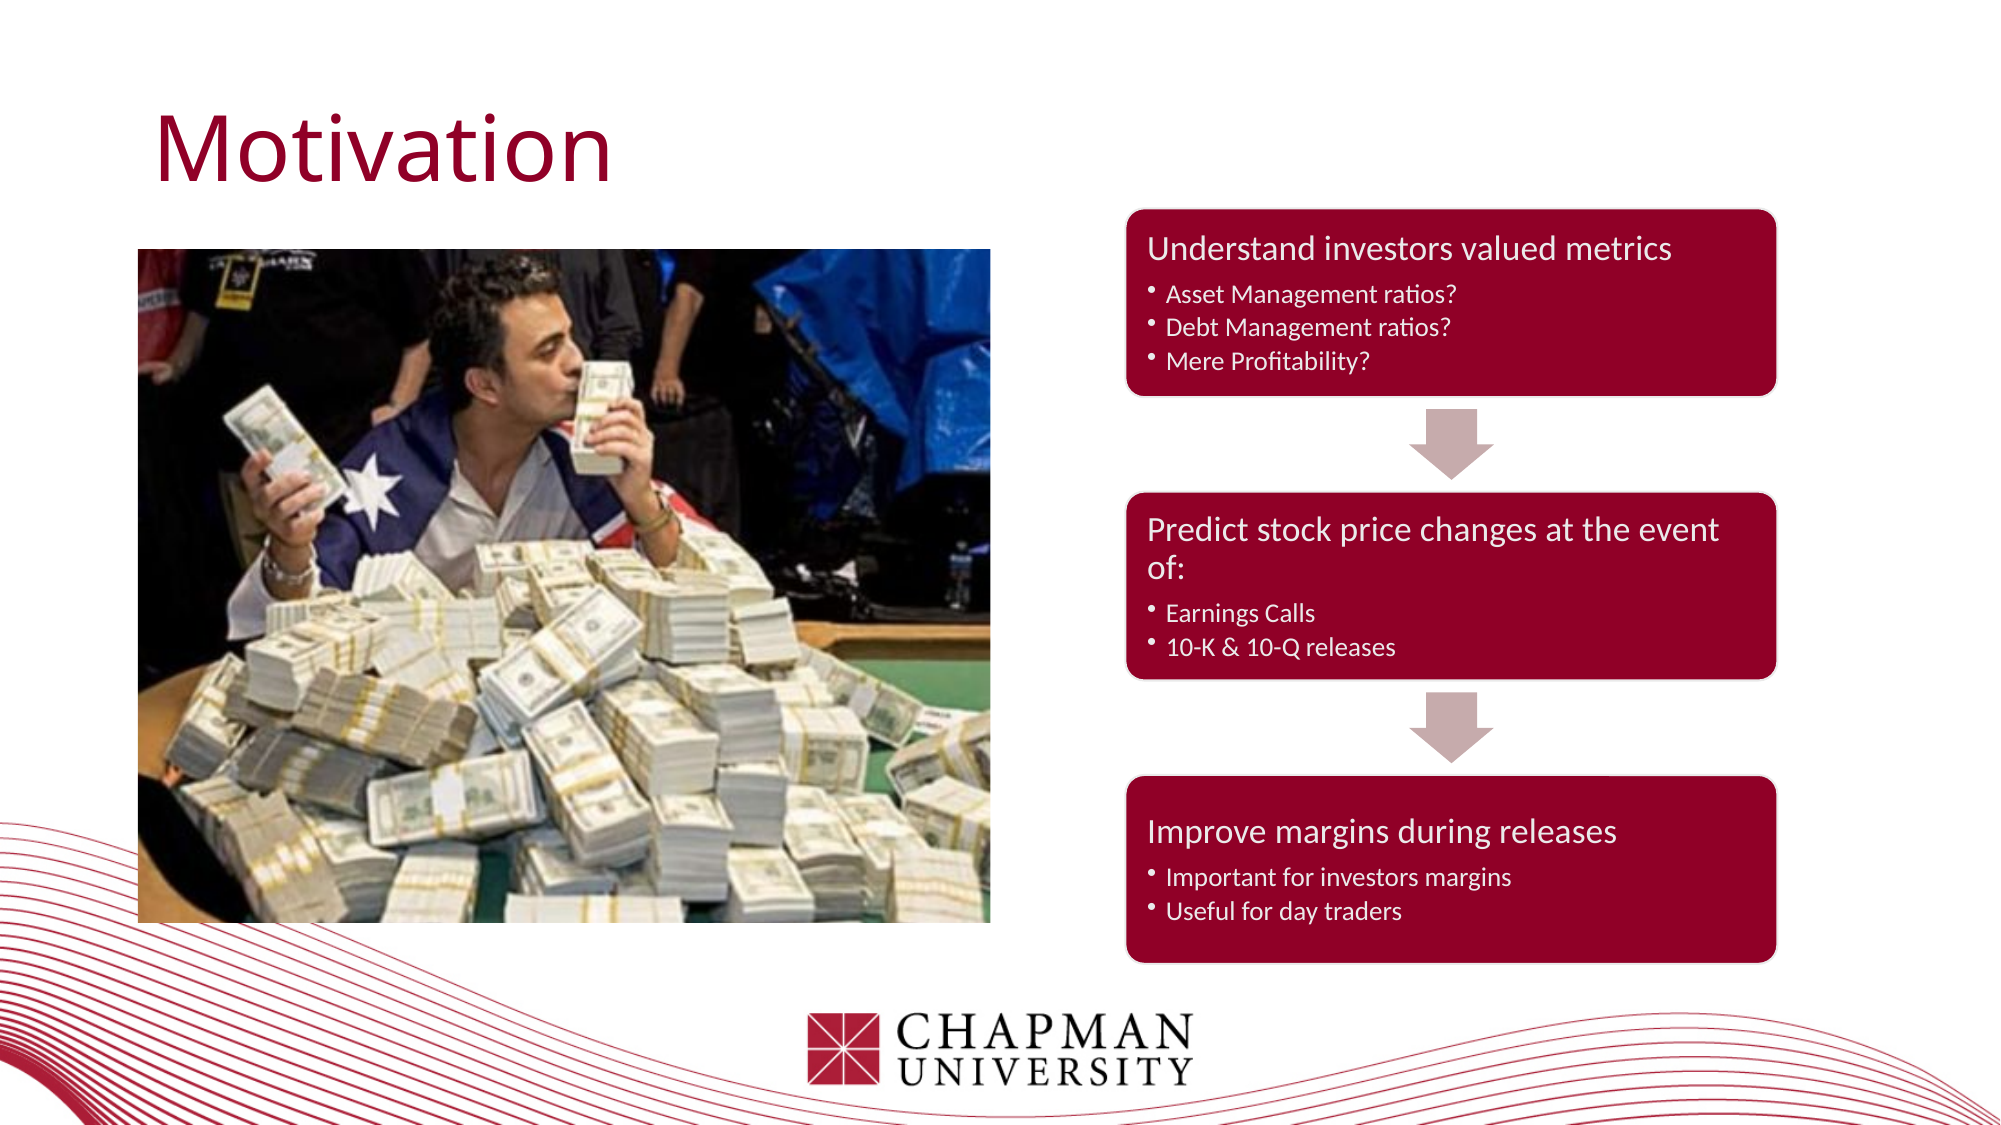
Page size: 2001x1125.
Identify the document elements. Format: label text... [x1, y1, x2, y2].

picture [0, 0, 2001, 1125]
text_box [1009, 208, 1894, 964]
title Motivation [137, 75, 783, 209]
